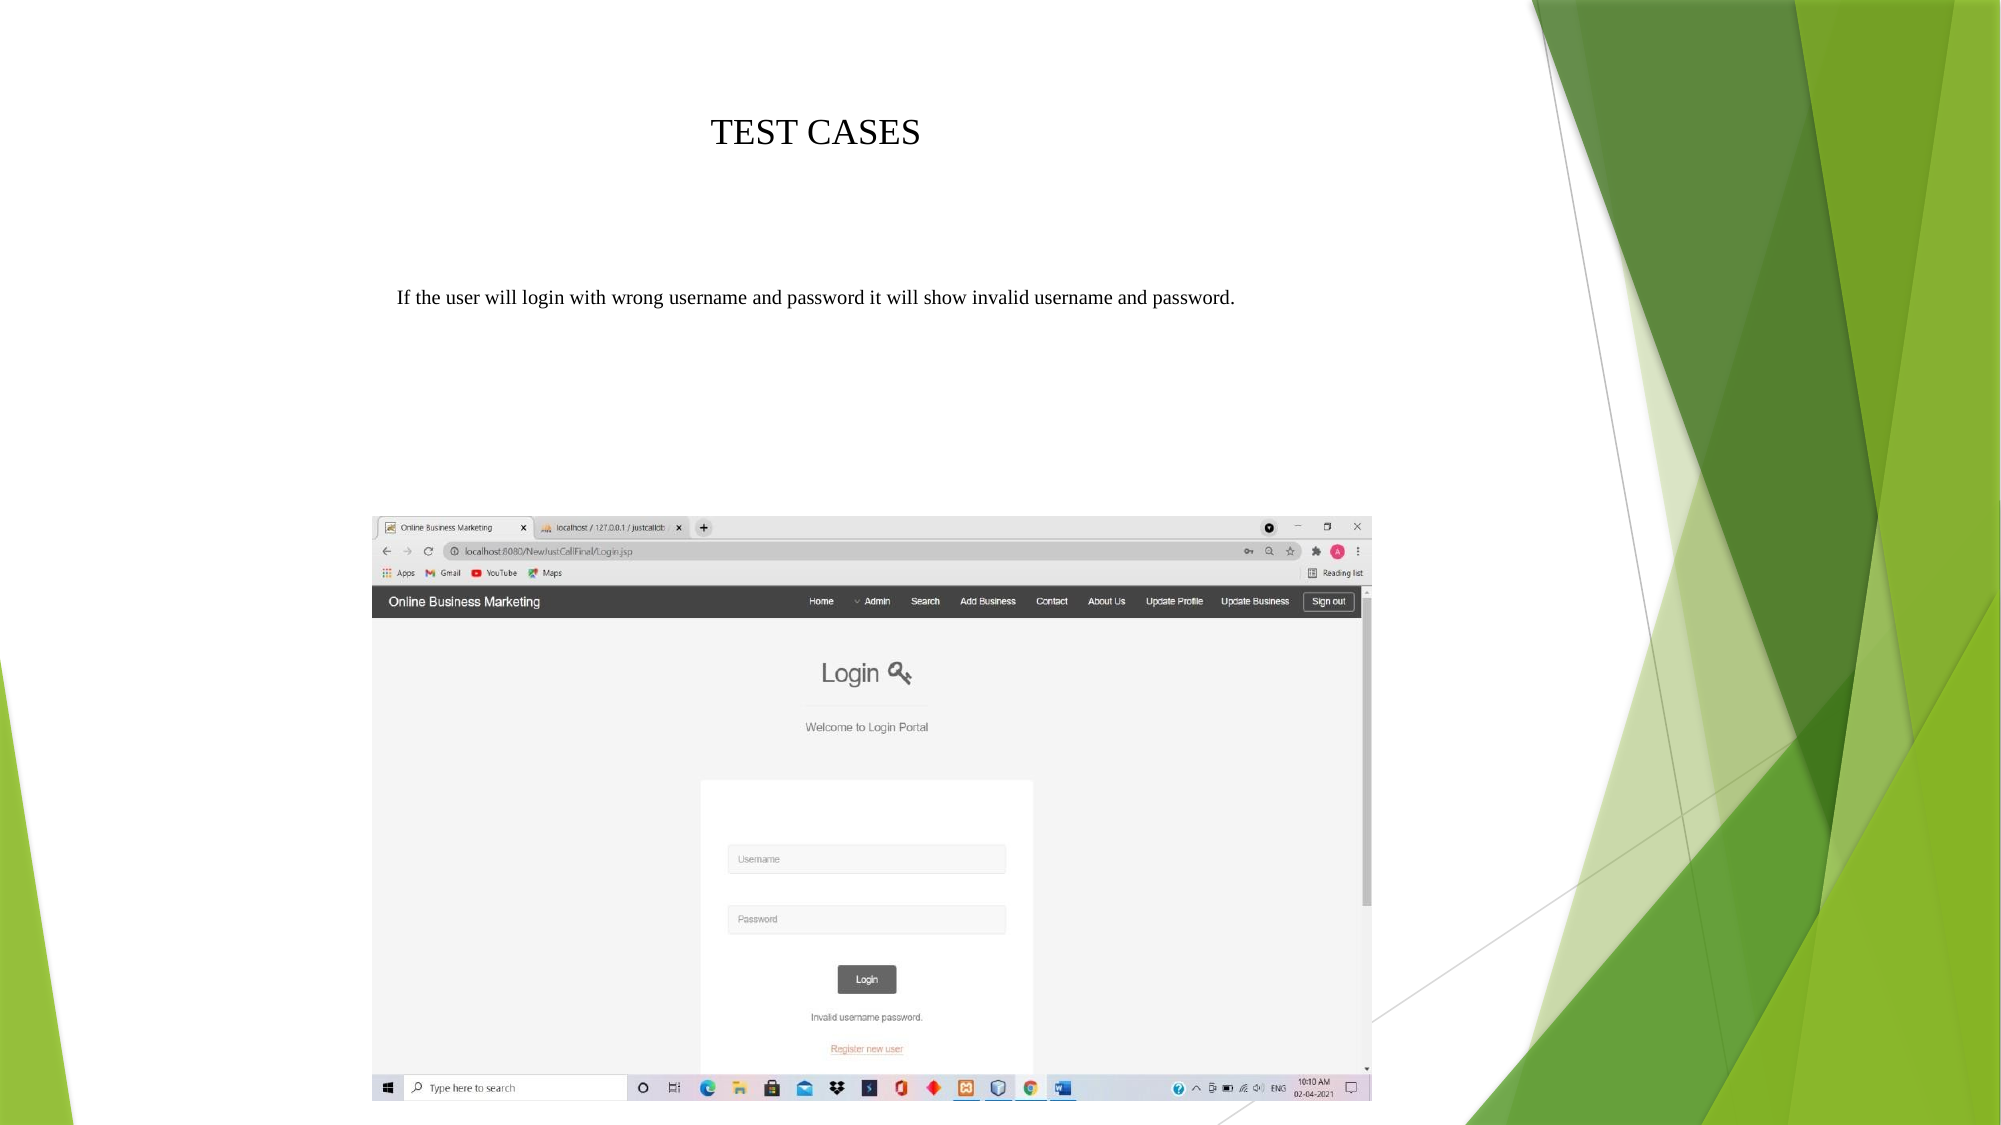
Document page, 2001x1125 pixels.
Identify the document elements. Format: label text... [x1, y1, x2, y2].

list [372, 515, 1372, 1101]
title TEST CASES If the user will login with wrong username and password it will show invalid username and password. [111, 99, 1522, 317]
